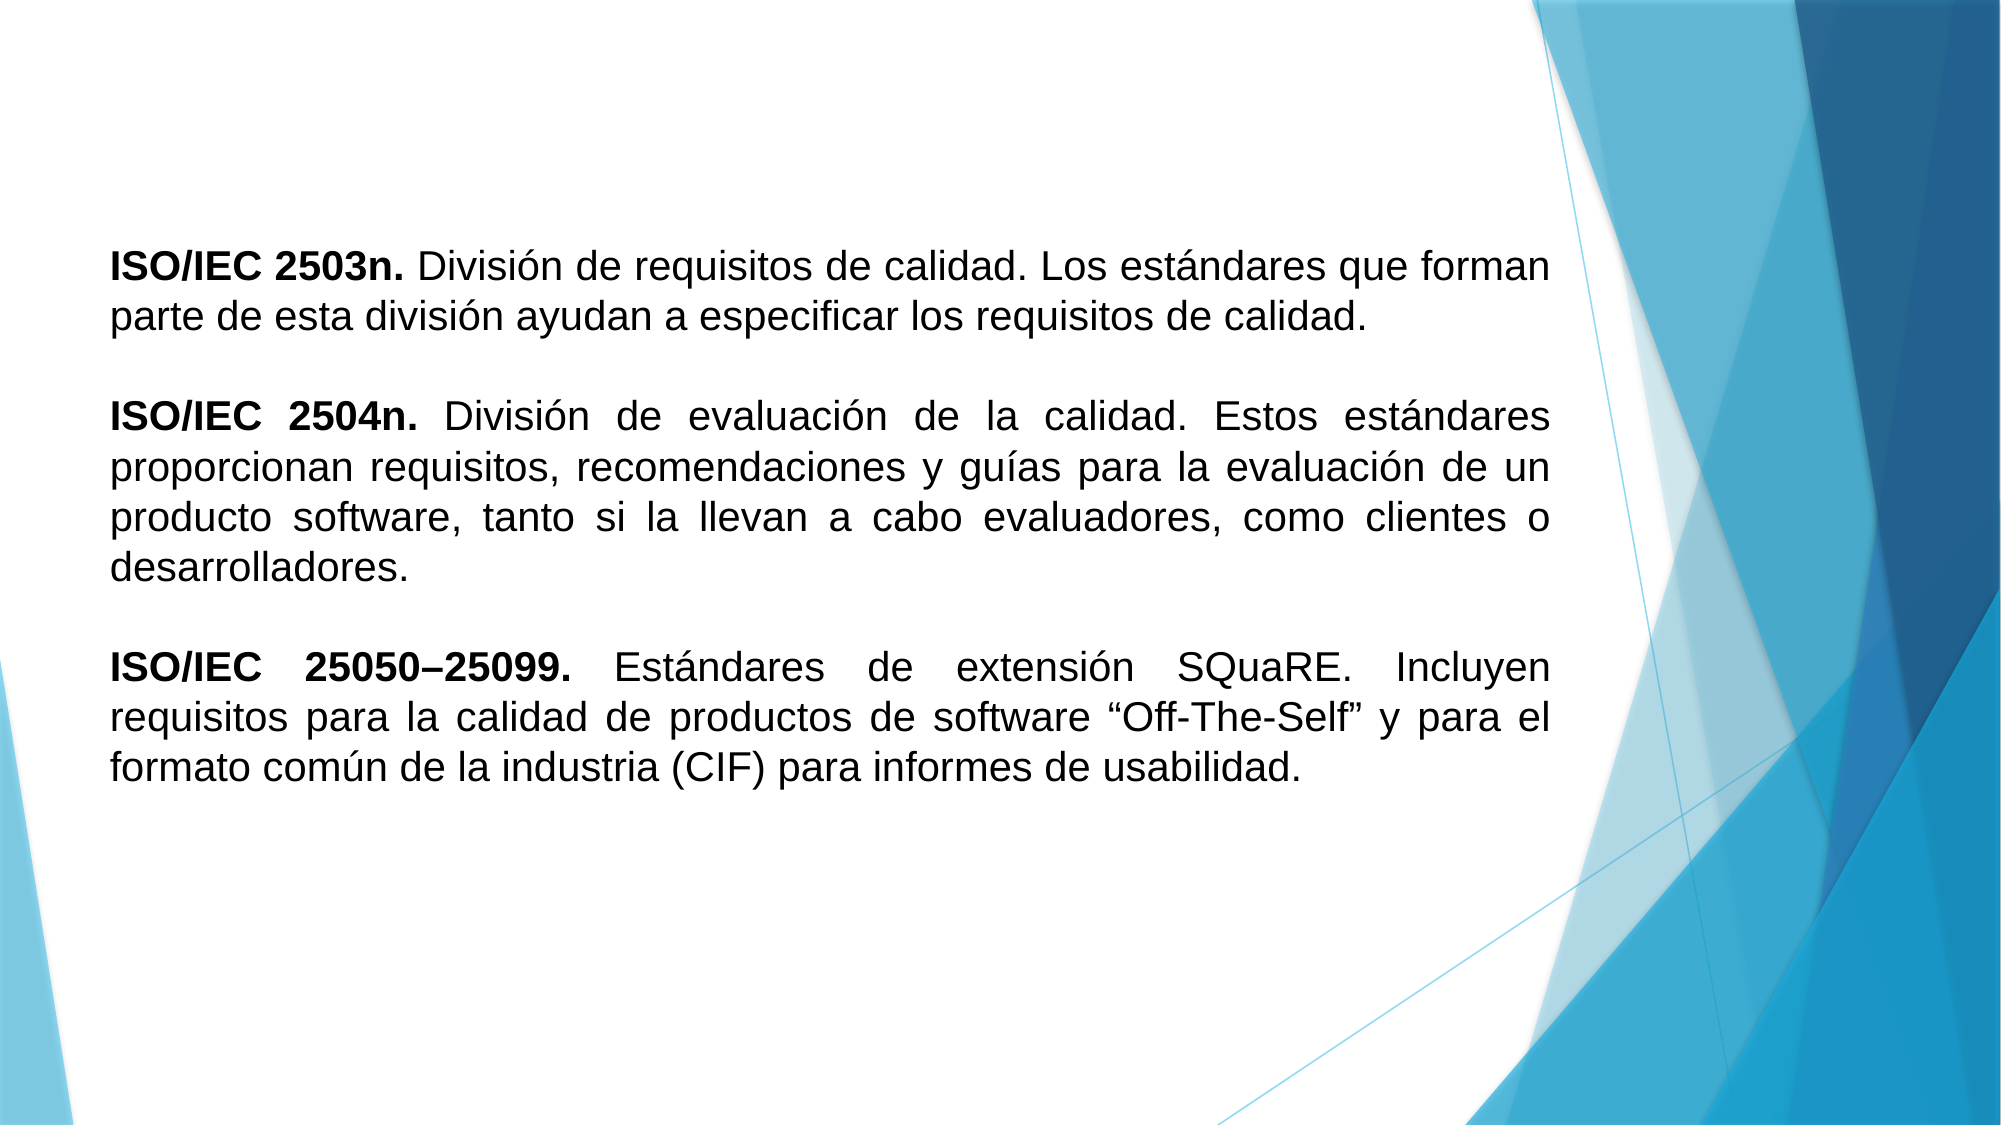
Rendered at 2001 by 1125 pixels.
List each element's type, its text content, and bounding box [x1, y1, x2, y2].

text_box ISO/IEC 2503n. División de requisitos de calidad. Los estándares que forman parte de esta división ayudan a especificar los requisitos de calidad. ISO/IEC 2504n. División de evaluación de la calidad. Estos estándares proporcionan requisitos, recomendaciones y guías para la evaluación de un producto software, tanto si la llevan a cabo evaluadores, como clientes o desarrolladores. ISO/IEC 25050–25099. Estándares de extensión SQuaRE. Incluyen requisitos para la calidad de productos de software “Off-The-Self” y para el formato común de la industria (CIF) para informes de usabilidad. [94, 231, 1567, 797]
